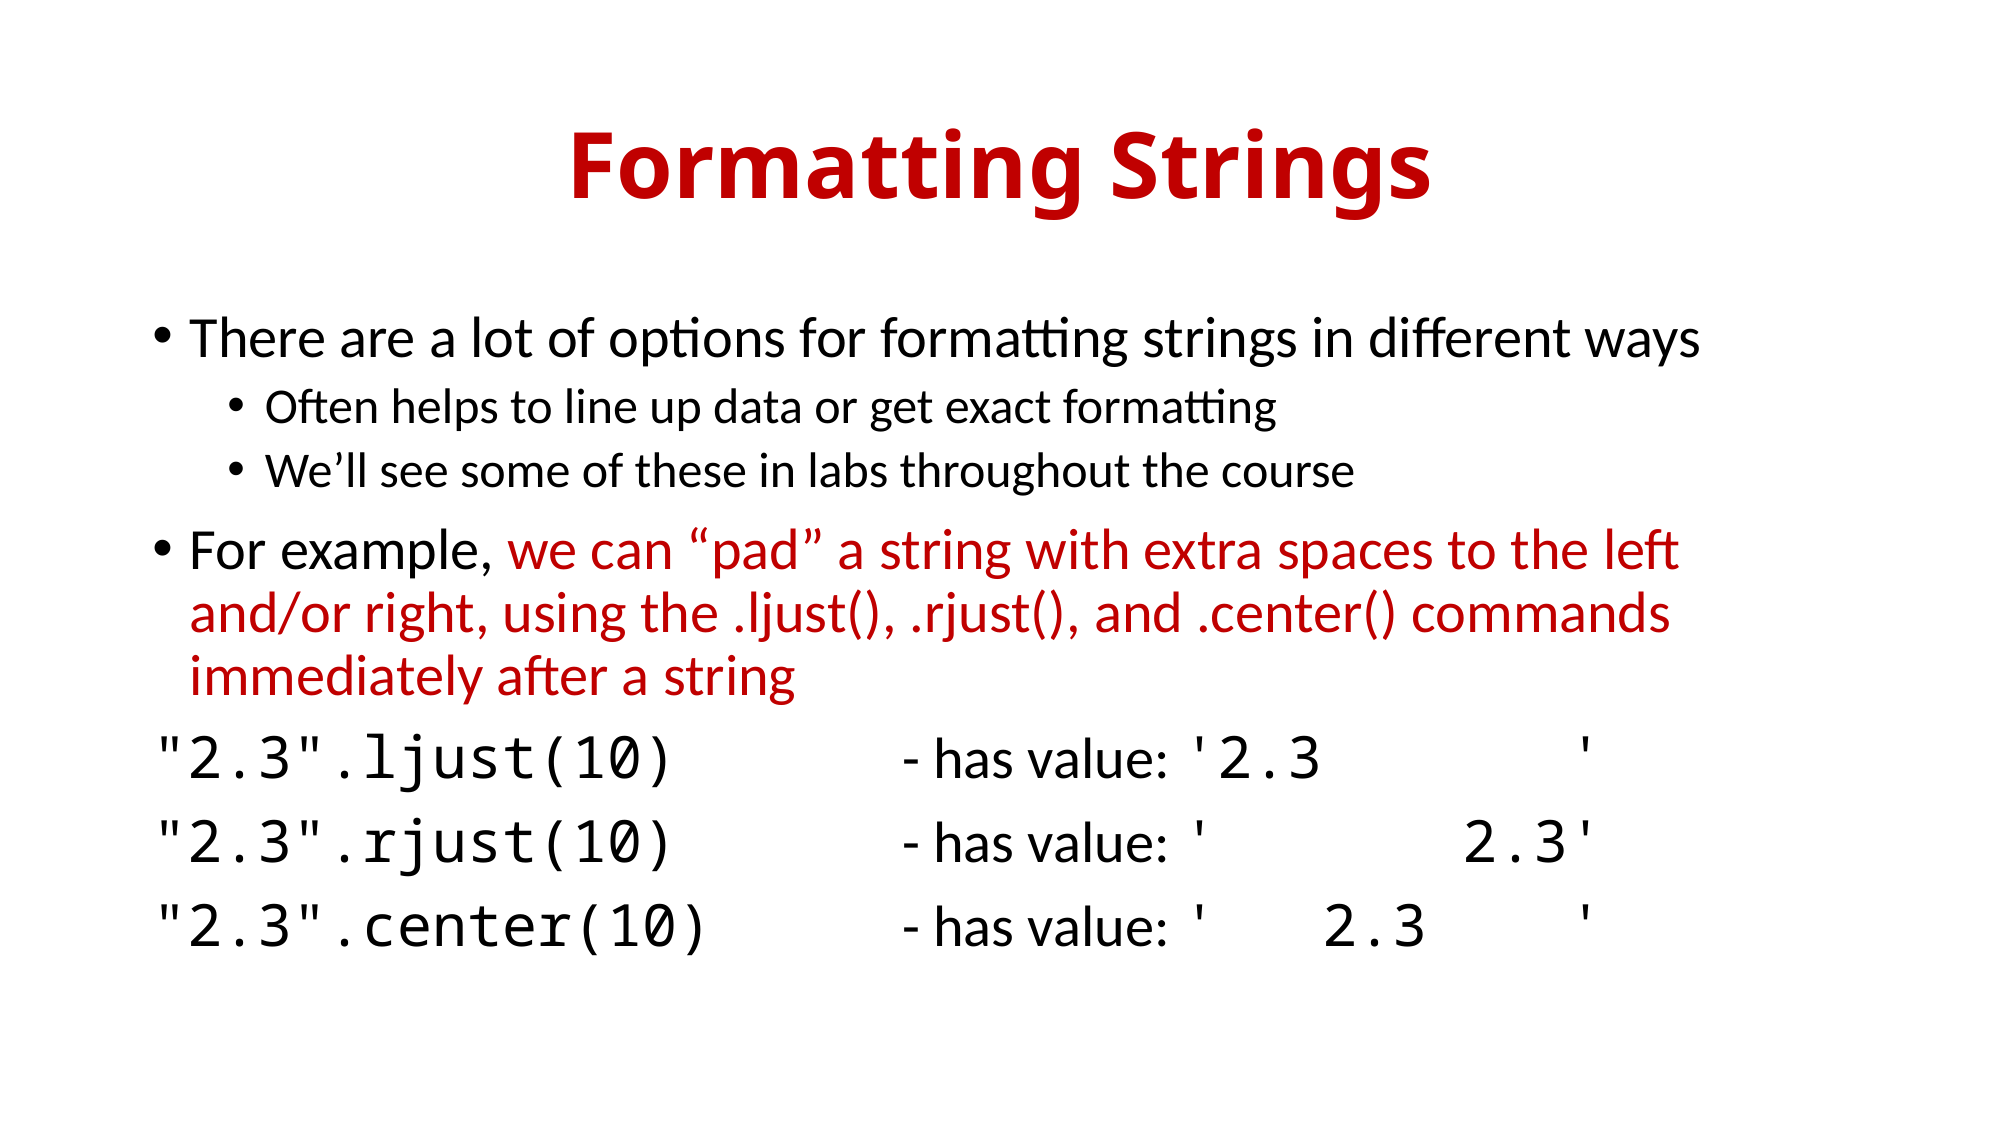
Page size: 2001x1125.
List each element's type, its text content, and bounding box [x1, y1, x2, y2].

title Formatting Strings [137, 59, 1863, 278]
list There are a lot of options for formatting strings in different ways Often helps to line up data or get exact formatting We’ll see some of these in labs throughout the course For example, we can “pad” a string with extra spaces to the left and/or right, using the .ljust(), .rjust(), and .center() commands immediately after a string "2.3".ljust(10) - has value: '2.3 ' "2.3".rjust(10) - has value: ' 2.3' "2.3".center(10) - has value: ' 2.3 ' [137, 299, 1863, 1014]
